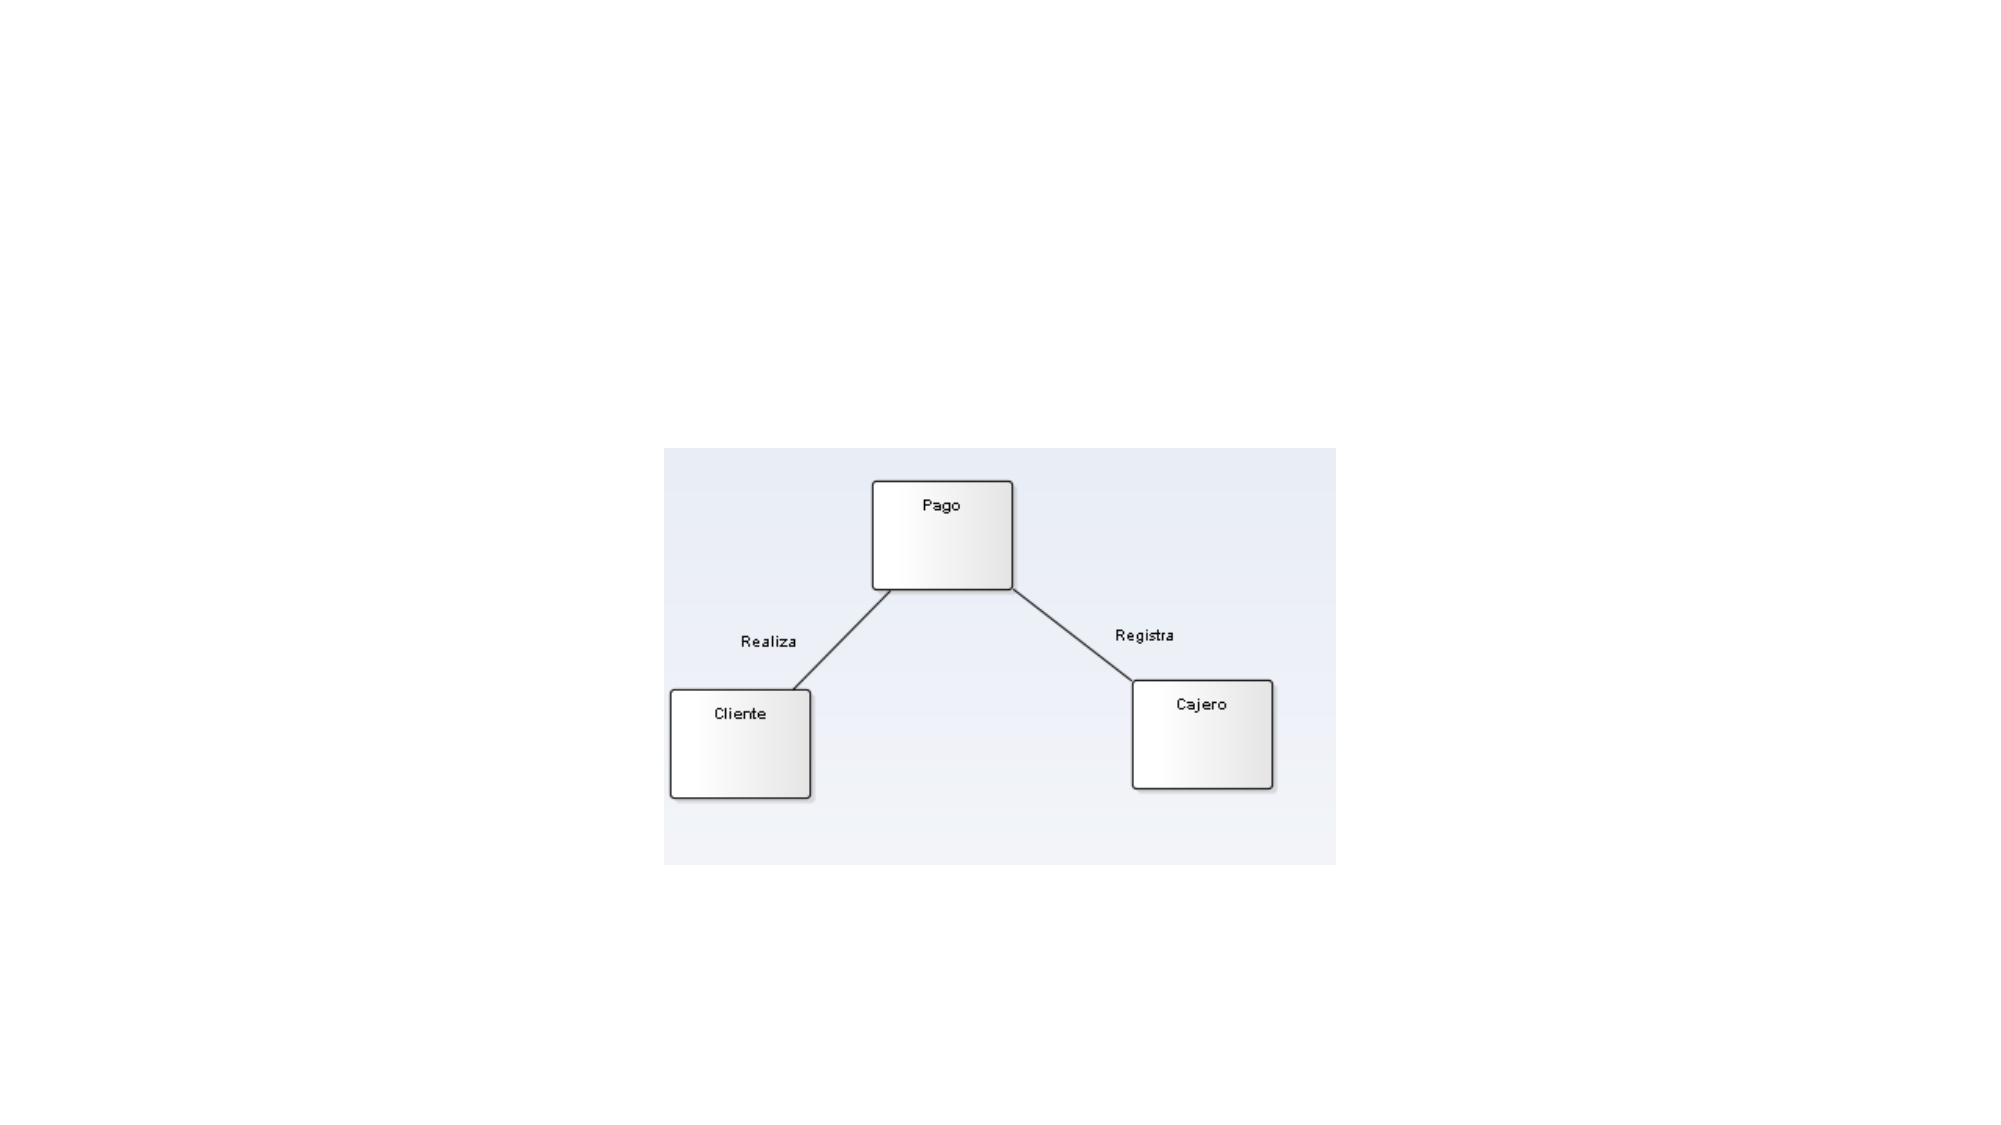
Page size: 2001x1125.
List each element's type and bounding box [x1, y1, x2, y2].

list [664, 447, 1336, 865]
